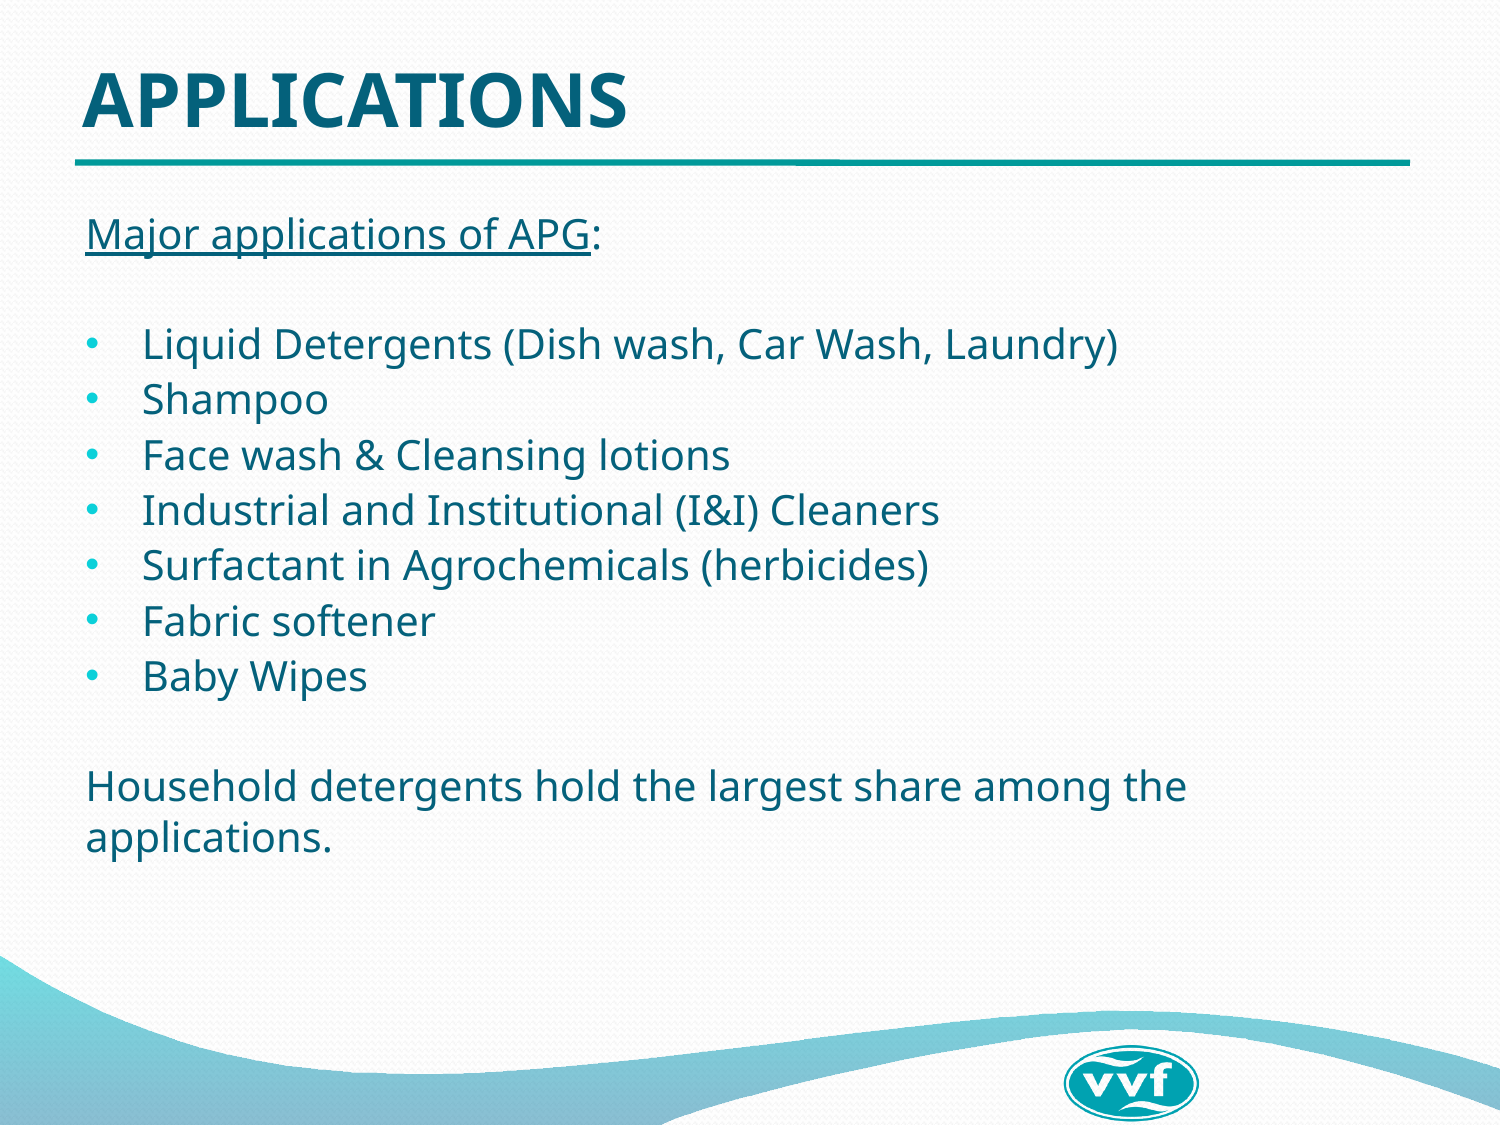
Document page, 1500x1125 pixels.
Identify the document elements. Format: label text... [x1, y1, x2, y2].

picture [1062, 1045, 1200, 1125]
title APPLICATIONS [75, 0, 1413, 150]
list Major applications of APG: Liquid Detergents (Dish wash, Car Wash, Laundry) Shampoo Face wash & Cleansing lotions Industrial and Institutional (I&I) Cleaners Surfactant in Agrochemicals (herbicides) Fabric softener Baby Wipes Household detergents hold the largest share among the applications. [75, 200, 1413, 988]
